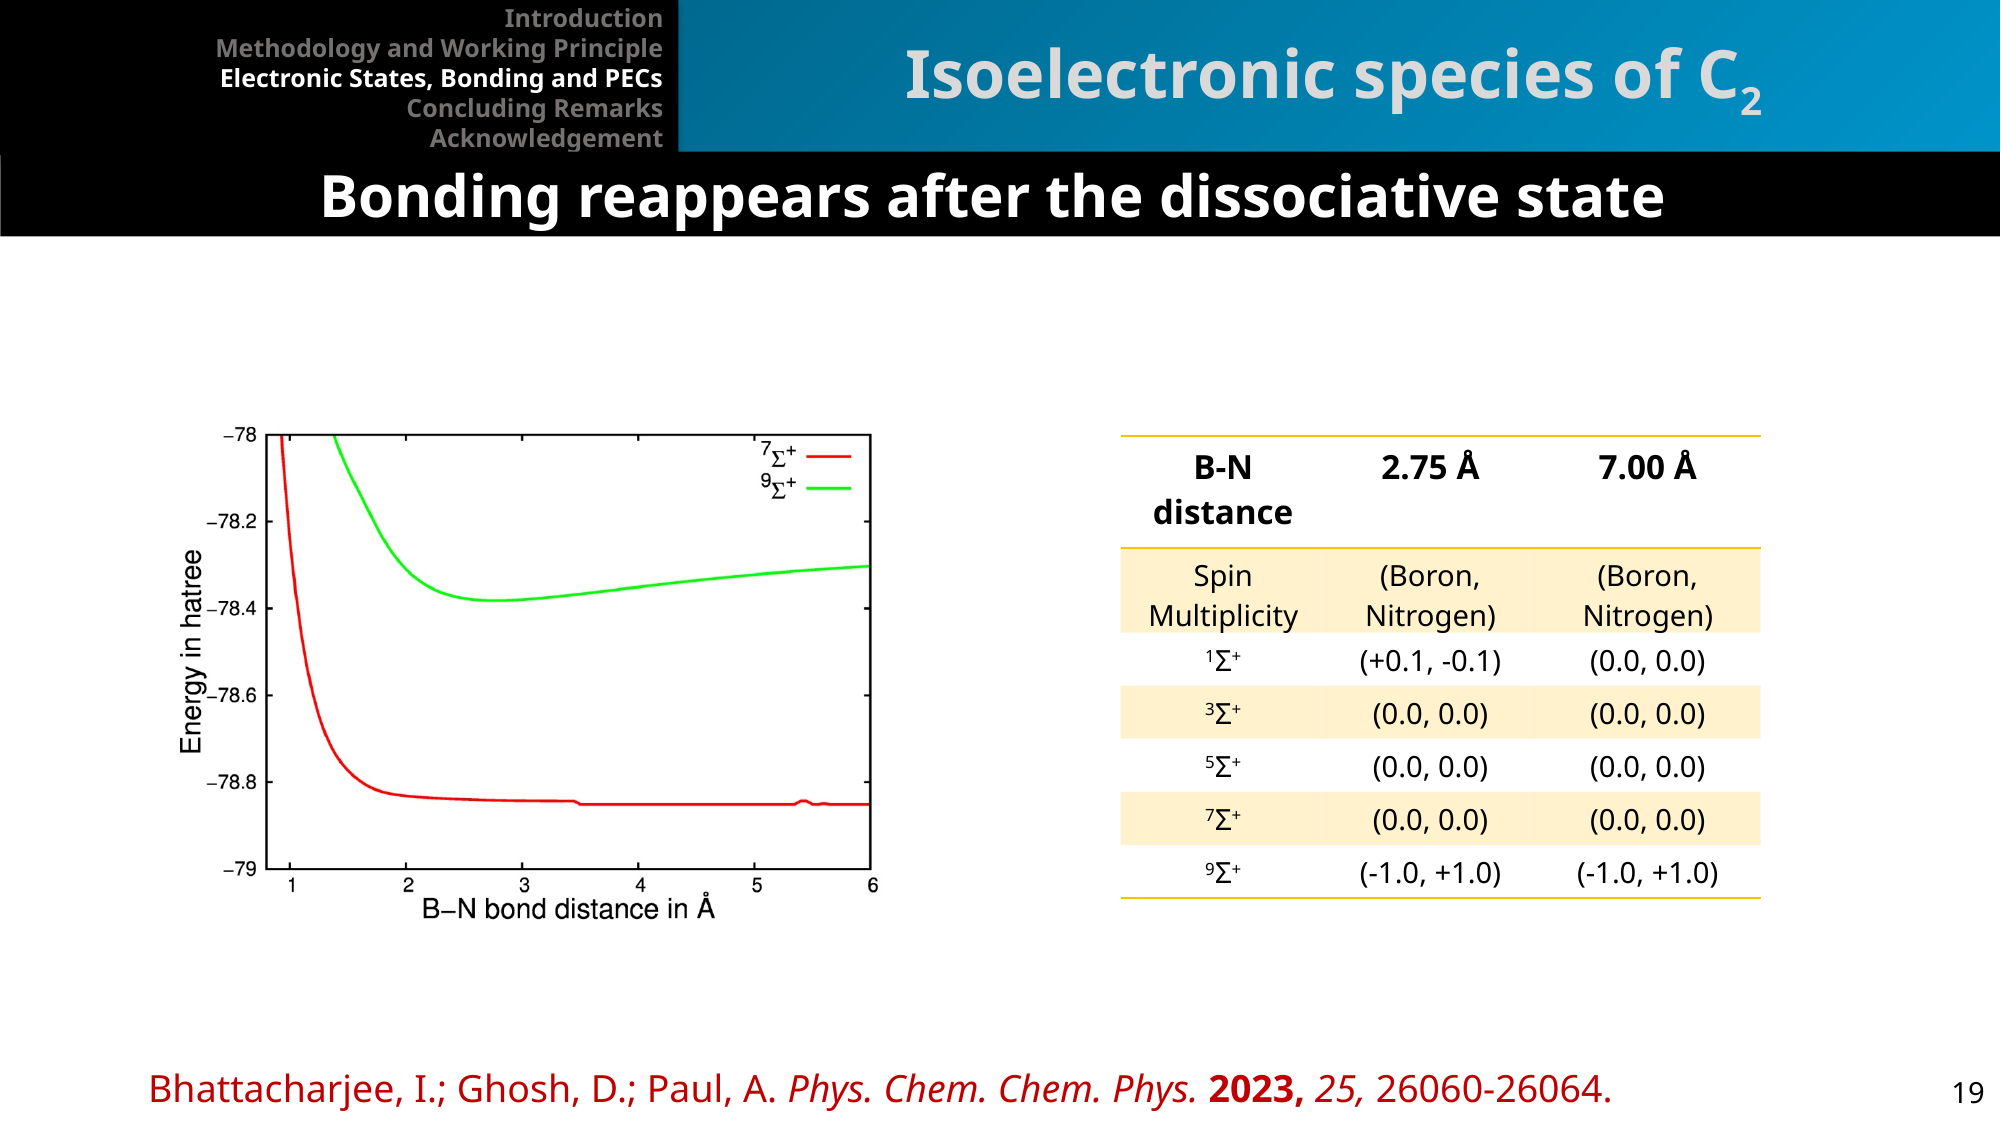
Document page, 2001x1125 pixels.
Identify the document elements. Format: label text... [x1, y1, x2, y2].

table_header 7.00 Å [1535, 437, 1761, 547]
table_cell (0.0, 0.0) [1326, 792, 1535, 845]
table_cell (0.0, 0.0) [1535, 792, 1761, 845]
table_cell 3Σ+ [1121, 686, 1326, 739]
table_cell (+0.1, -0.1) [1326, 633, 1535, 686]
table_cell (Boron, Nitrogen) [1326, 549, 1535, 633]
table_header B-N distance [1121, 437, 1326, 547]
table_cell (0.0, 0.0) [1535, 739, 1761, 792]
table_cell 7Σ+ [1121, 792, 1326, 845]
table_cell (Boron, Nitrogen) [1535, 549, 1761, 633]
table_cell 5Σ+ [1121, 739, 1326, 792]
text_box Introduction Methodology and Working Principle Electronic States, Bonding and PECs Concluding Remarks Acknowledgement [0, 0, 679, 151]
table_cell 9Σ+ [1121, 845, 1326, 897]
table_cell (0.0, 0.0) [1326, 739, 1535, 792]
table_cell (0.0, 0.0) [1535, 633, 1761, 686]
table_cell (-1.0, +1.0) [1535, 845, 1761, 897]
picture [178, 415, 899, 920]
table_cell (0.0, 0.0) [1535, 686, 1761, 739]
table_header 2.75 Å [1326, 437, 1535, 547]
table_cell 1Σ+ [1121, 633, 1326, 686]
table_cell (-1.0, +1.0) [1326, 845, 1535, 897]
text_box 19 [1865, 1064, 2000, 1125]
text_box Isoelectronic species of C2 [679, 0, 2000, 151]
text_box Bonding reappears after the dissociative state [0, 151, 2000, 237]
table_cell Spin Multiplicity [1121, 549, 1326, 633]
text_box Bhattacharjee, I.; Ghosh, D.; Paul, A. Phys. Chem. Chem. Phys. 2023, 25, 26060-26064. [133, 1057, 1826, 1118]
table_cell (0.0, 0.0) [1326, 686, 1535, 739]
